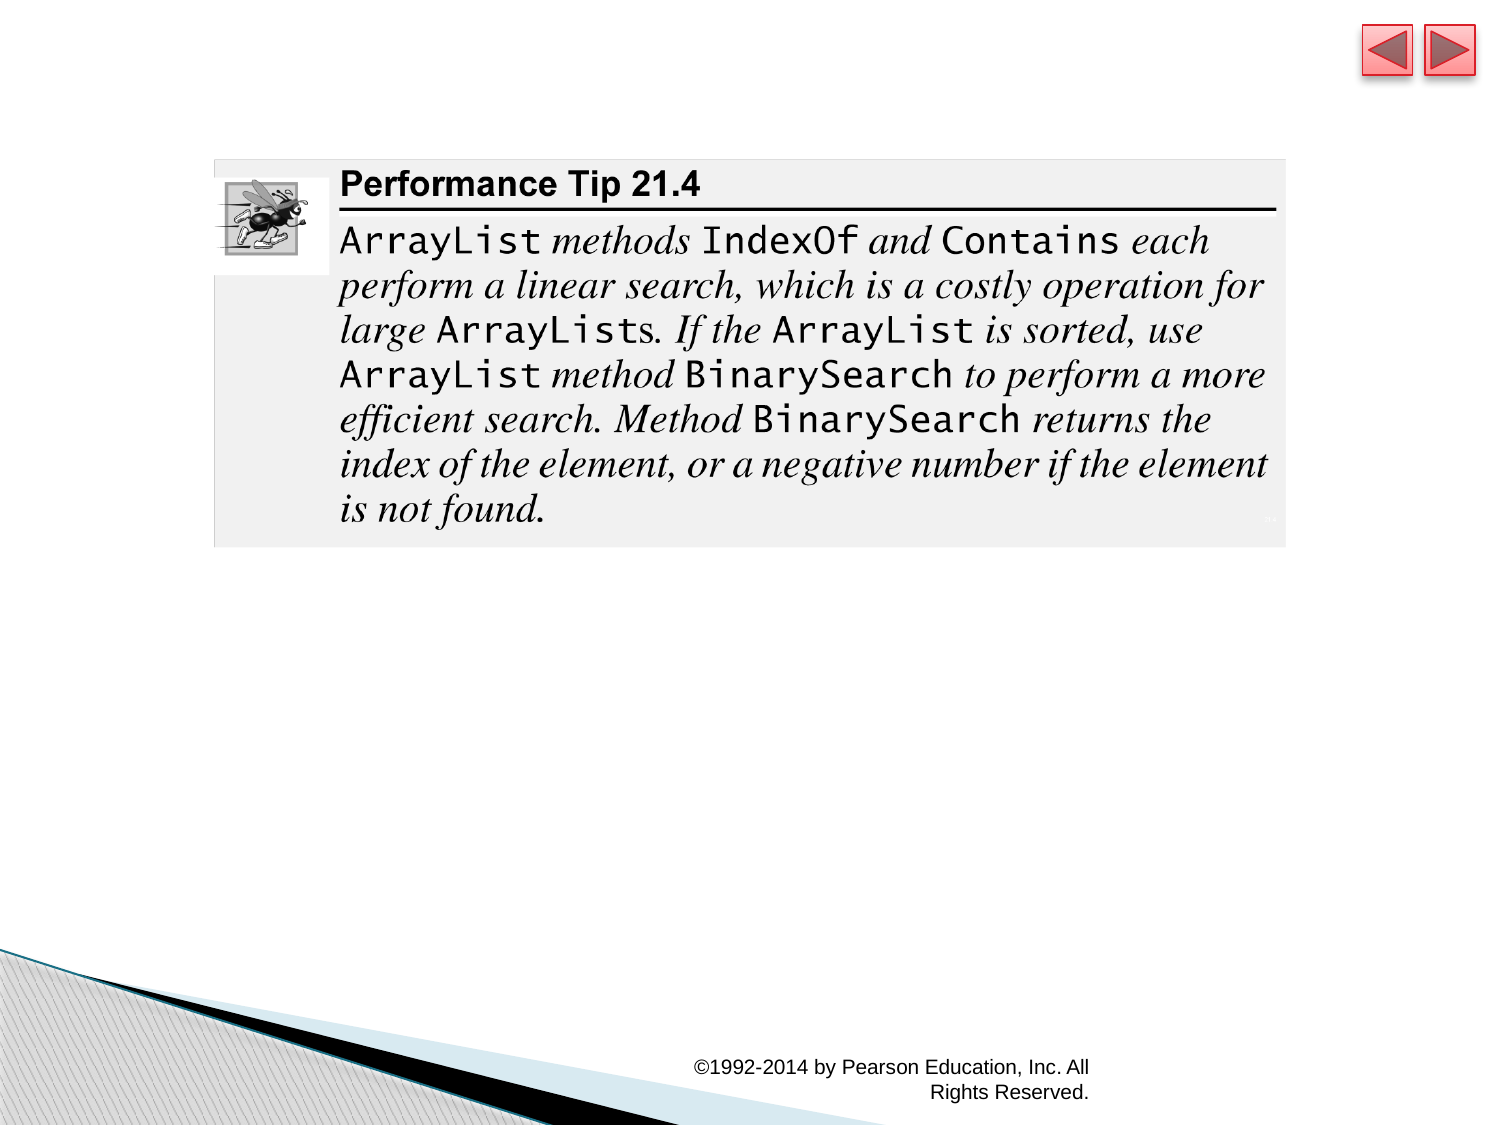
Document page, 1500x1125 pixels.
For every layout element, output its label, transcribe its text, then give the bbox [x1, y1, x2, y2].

picture [0, 106, 1500, 1018]
footer ©1992-2014 by Pearson Education, Inc. All Rights Reserved. [650, 1051, 1105, 1112]
